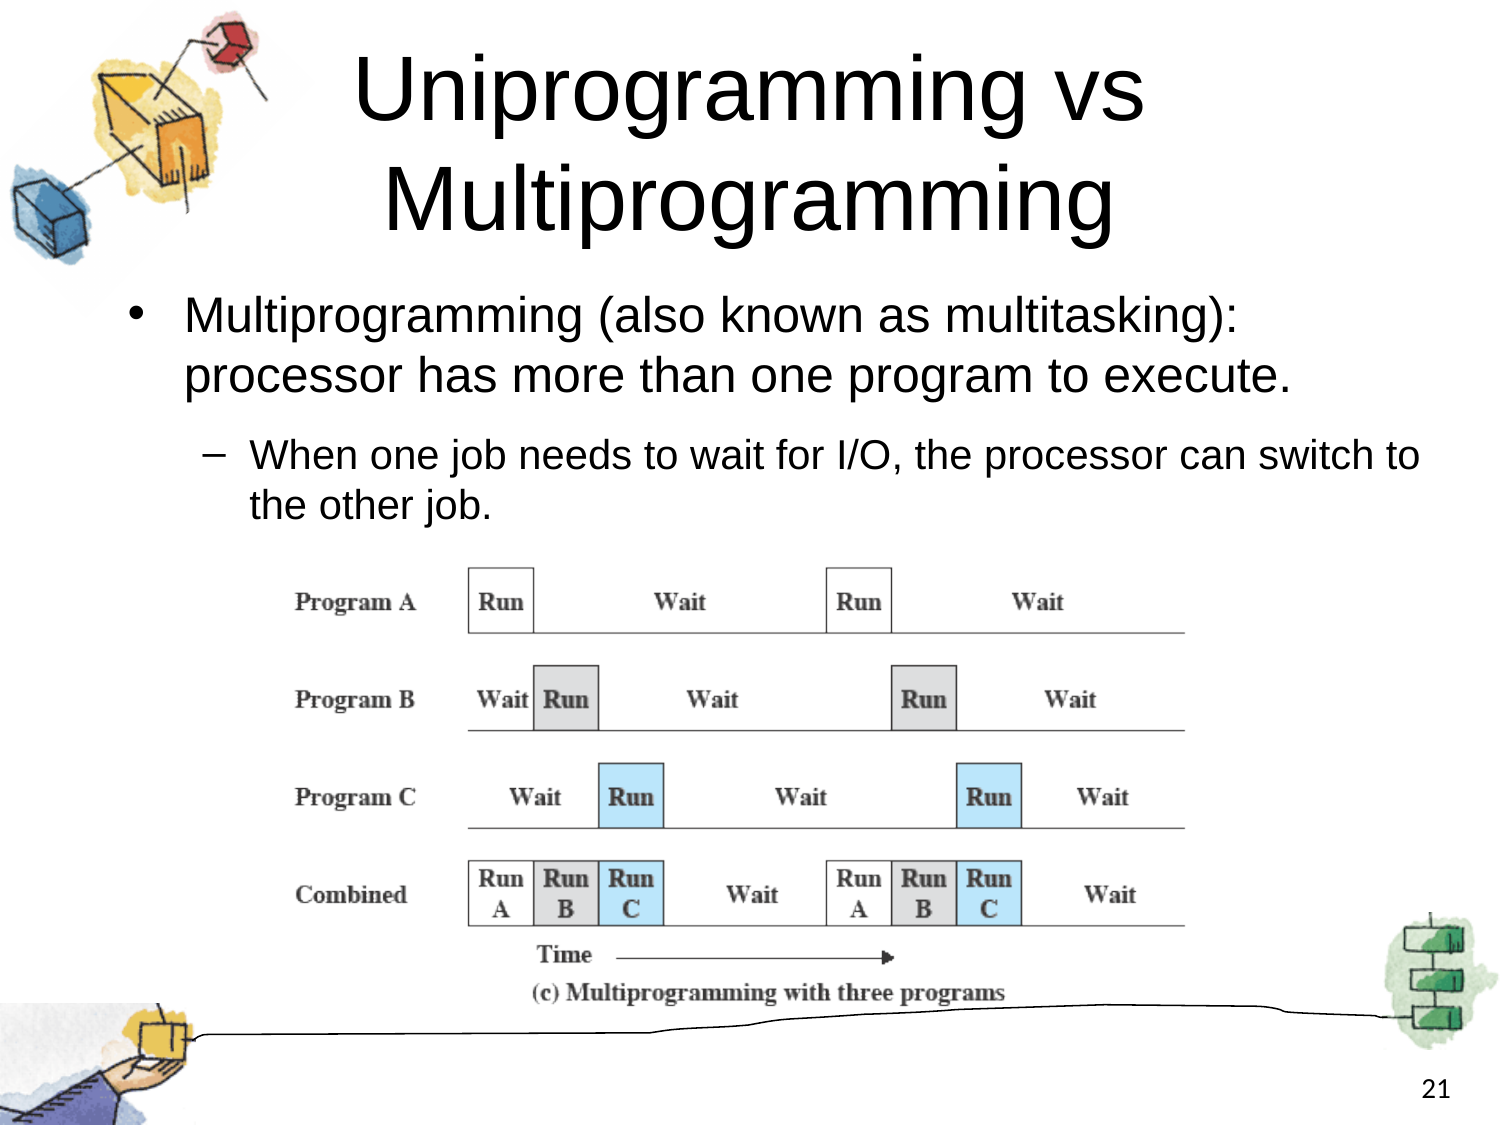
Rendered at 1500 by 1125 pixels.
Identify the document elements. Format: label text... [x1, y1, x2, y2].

picture [1382, 912, 1500, 1050]
title Uniprogramming vs Multiprogramming [74, 44, 1426, 233]
text_box Multiprogramming (also known as multitasking): processor has more than one program to execute. When one job needs to wait for I/O, the processor can switch to the other job. [112, 200, 1463, 550]
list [262, 544, 1229, 1033]
picture [0, 85, 112, 316]
picture [114, 0, 274, 44]
picture [0, 1003, 196, 1125]
